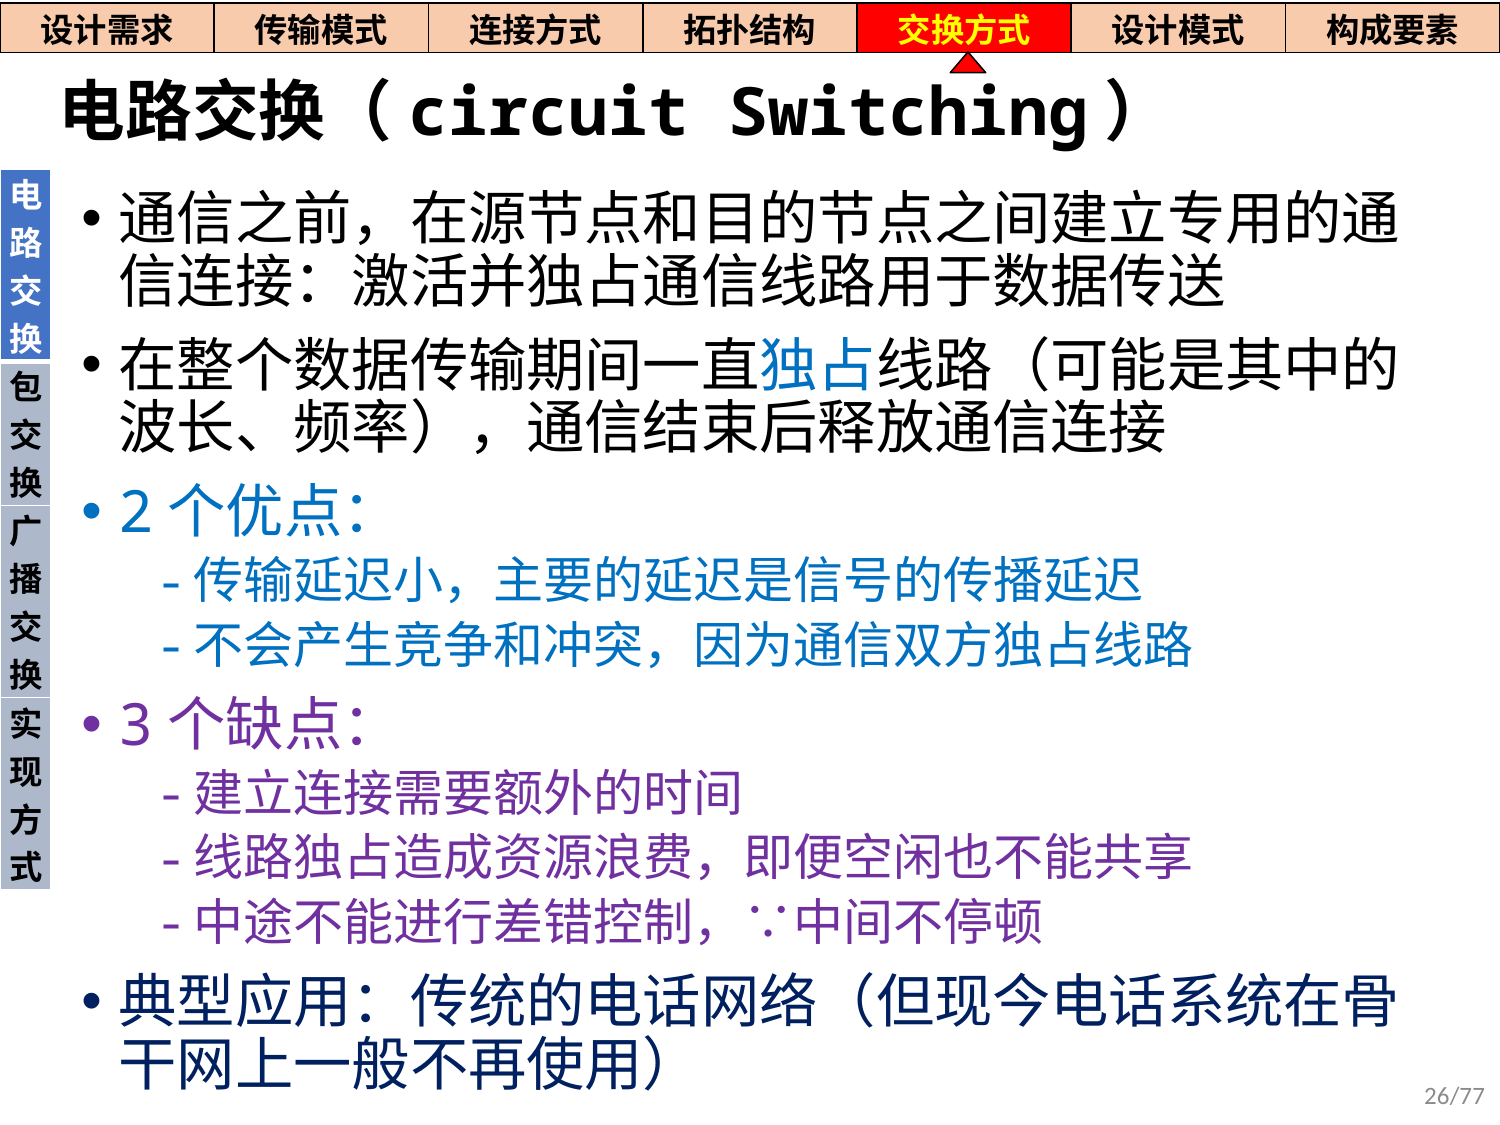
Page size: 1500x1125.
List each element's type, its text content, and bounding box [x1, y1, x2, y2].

text_box [950, 51, 986, 73]
title 电路交换（circuit Switching） [43, 57, 1464, 170]
table_header 构成要素 [1286, 4, 1499, 52]
table_header 电路交换 [1, 170, 50, 359]
table_header 连接方式 [429, 4, 642, 52]
table_header 设计模式 [1072, 4, 1285, 52]
table_header 传输模式 [215, 4, 428, 52]
slide_number 26/77 [1162, 1065, 1500, 1125]
list 通信之前，在源节点和目的节点之间建立专用的通信连接：激活并独占通信线路用于数据传送 在整个数据传输期间一直独占线路（可能是其中的波长、频率），通信结束后释放通信连接 2个优点： 传输延迟小，主要的延迟是信号的传播延迟 不会产生竞争和冲突，因为通信双方独占线路 3个缺点： 建立连接需要额外的时间 线路独占造成资源浪费，即便空闲也不能共享 中途不能进行差错控制，∵中间不停顿 典型应用：传统的电话网络（但现今电话系统在骨干网上一般不再使用） [66, 181, 1464, 1068]
table_cell 实现方式 [1, 698, 50, 889]
table_header 设计需求 [1, 4, 213, 52]
table_header 交换方式 [858, 4, 1070, 52]
table_cell 广播交换 [1, 506, 50, 697]
table_cell 包交换 [1, 364, 50, 505]
table_header 拓扑结构 [644, 4, 856, 52]
